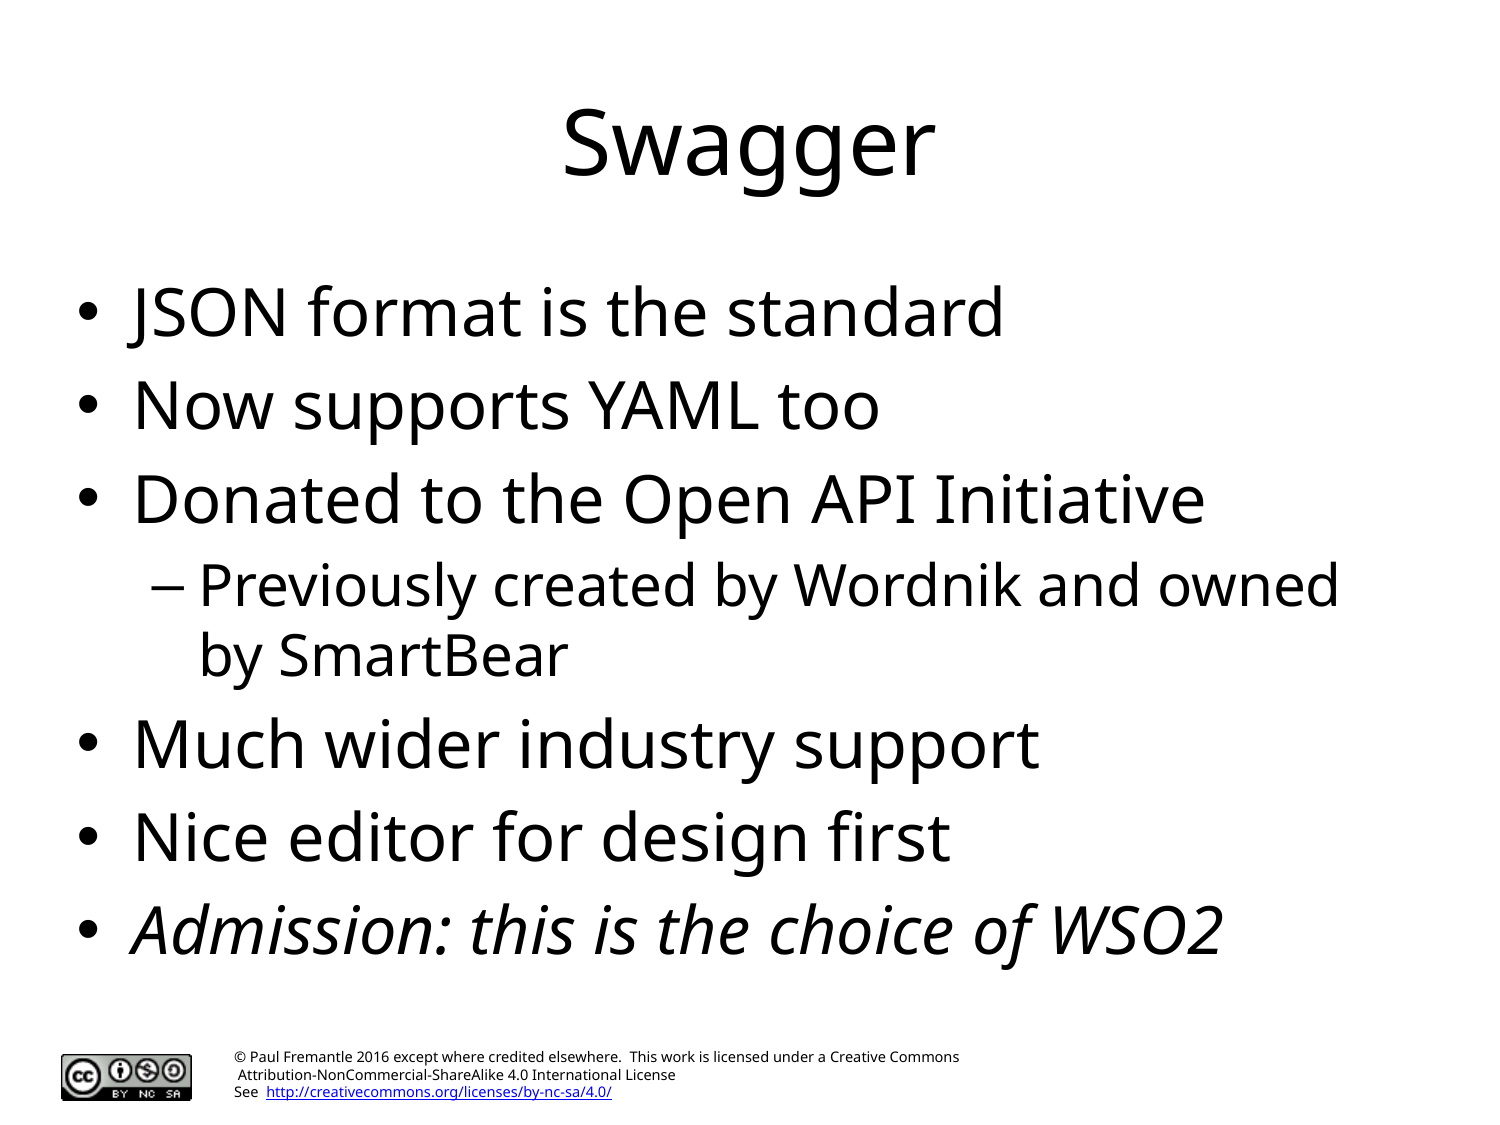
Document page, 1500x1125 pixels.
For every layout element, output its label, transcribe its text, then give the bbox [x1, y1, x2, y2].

list JSON format is the standard Now supports YAML too Donated to the Open API Initiative Previously created by Wordnik and owned by SmartBear Much wider industry support Nice editor for design first Admission: this is the choice of WSO2 [61, 262, 1412, 1005]
picture [61, 1054, 192, 1101]
title Swagger [75, 45, 1425, 233]
